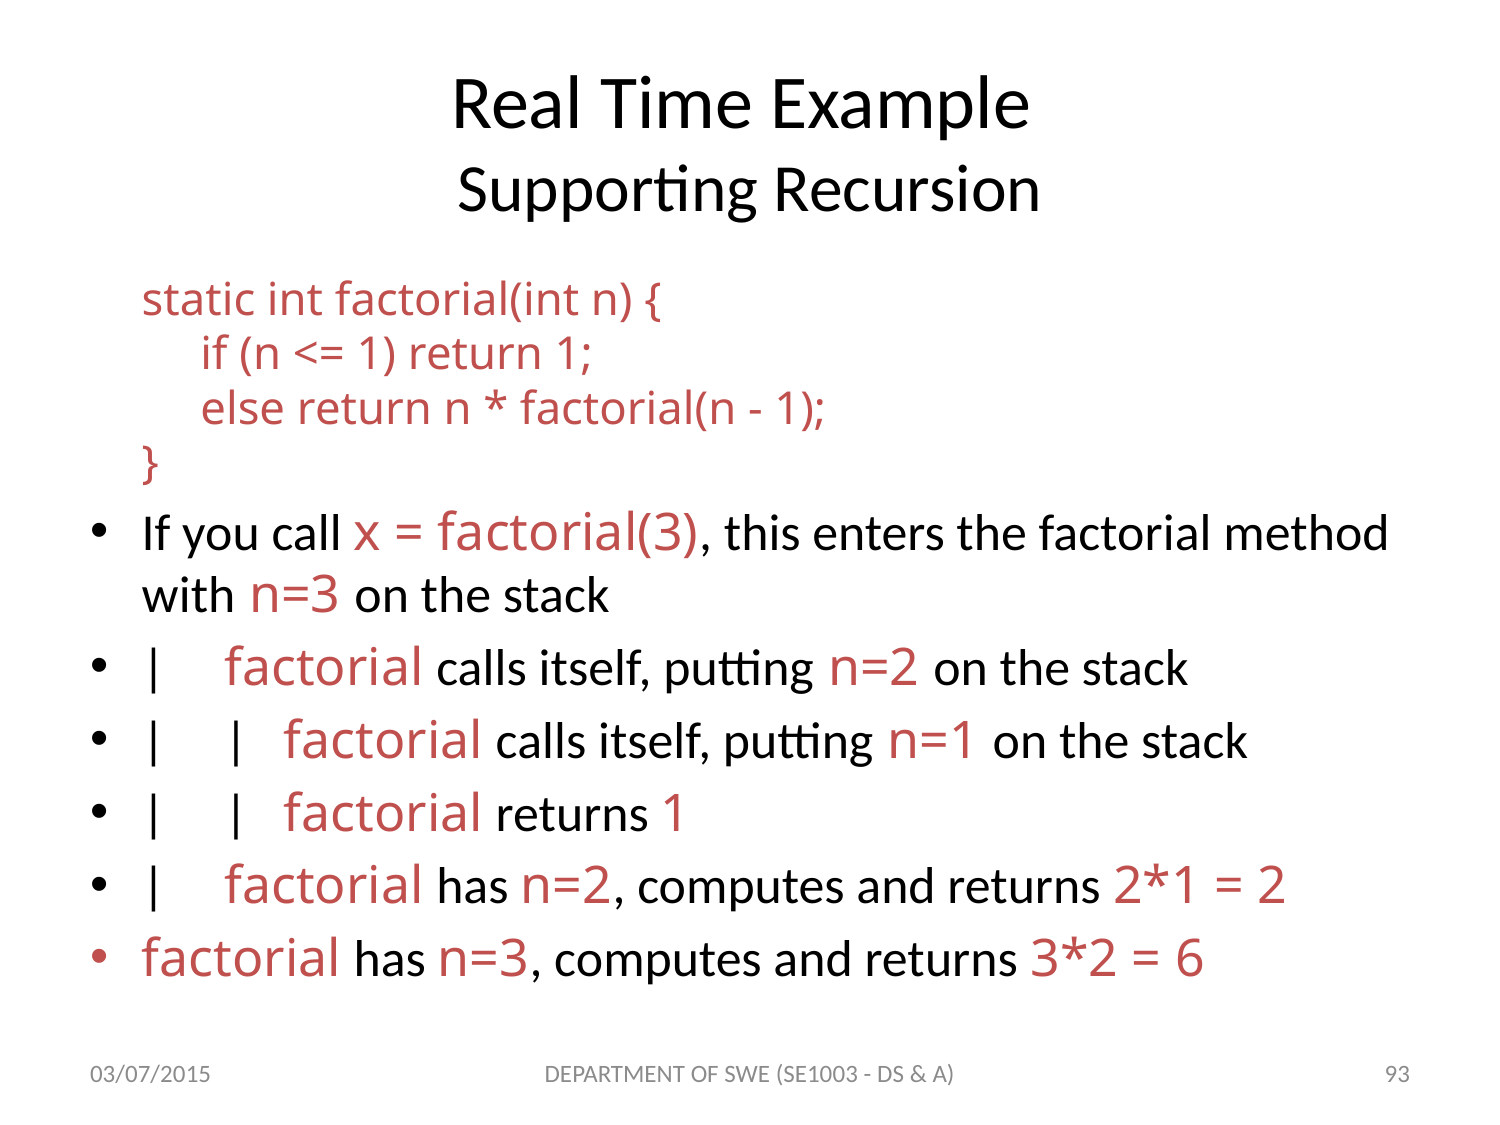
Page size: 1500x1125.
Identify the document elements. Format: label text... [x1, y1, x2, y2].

slide_number 93 [1074, 1042, 1425, 1103]
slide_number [75, 1042, 425, 1103]
footer DEPARTMENT OF SWE (SE1003 - DS & A) [512, 1042, 988, 1103]
title Real Time Example Supporting Recursion [75, 45, 1425, 233]
list static int factorial(int n) { if (n <= 1) return 1; else return n * factorial(n - 1); } If you call x = factorial(3), this enters the factorial method with n=3 on the stack | factorial calls itself, putting n=2 on the stack | | factorial calls itself, putting n=1 on the stack | | factorial returns 1 | factorial has n=2, computes and returns 2*1 = 2 factorial has n=3, computes and returns 3*2 = 6 [75, 262, 1425, 1005]
